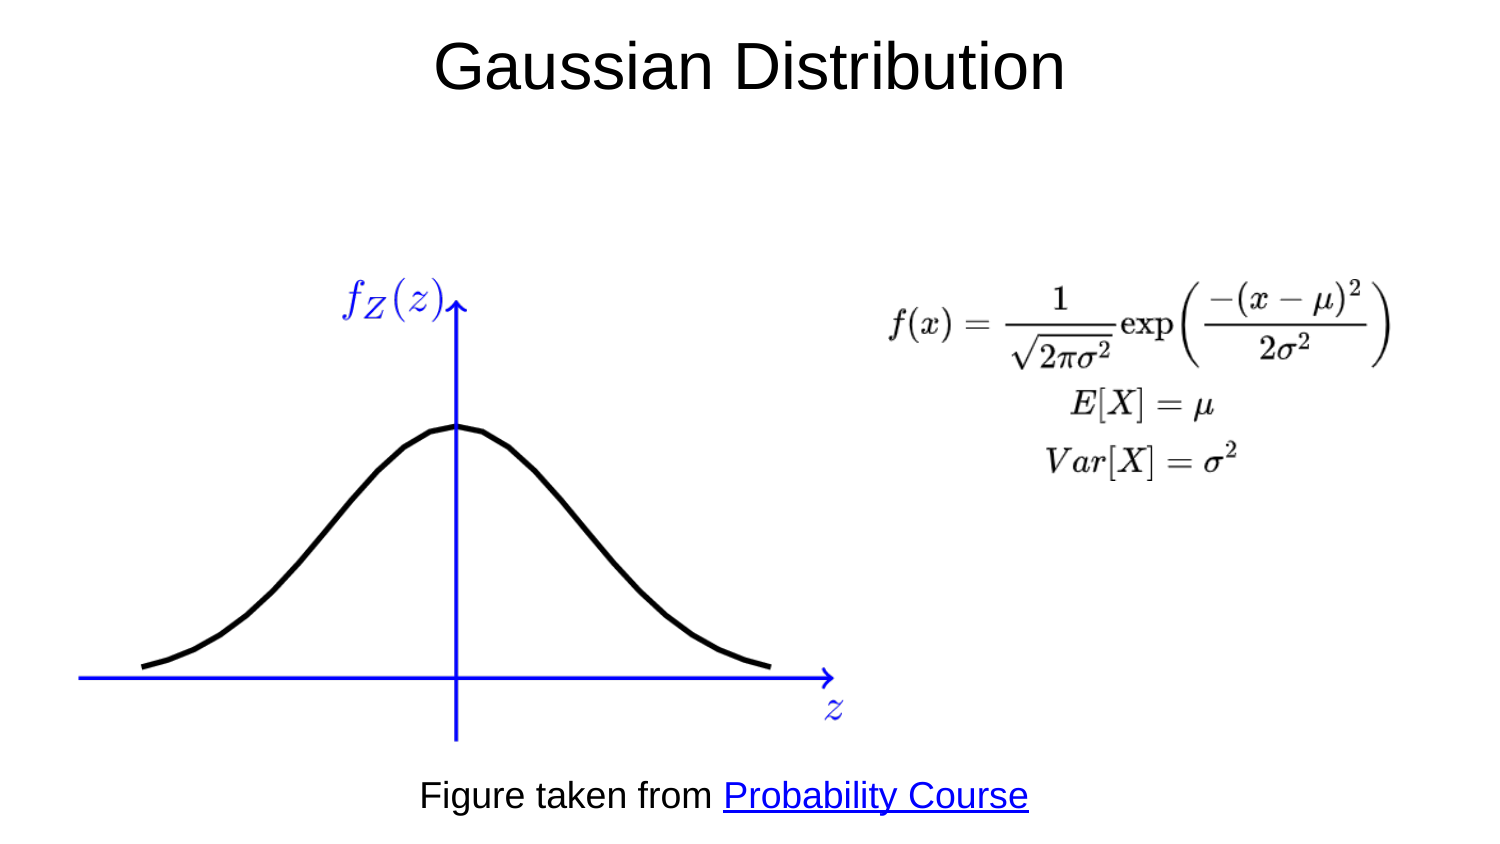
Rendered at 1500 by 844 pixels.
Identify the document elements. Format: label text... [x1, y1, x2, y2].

title Gaussian Distribution [57, 22, 1442, 104]
text_box Figure taken from Probability Course [404, 763, 1143, 824]
picture [887, 279, 1398, 482]
picture [77, 263, 860, 743]
